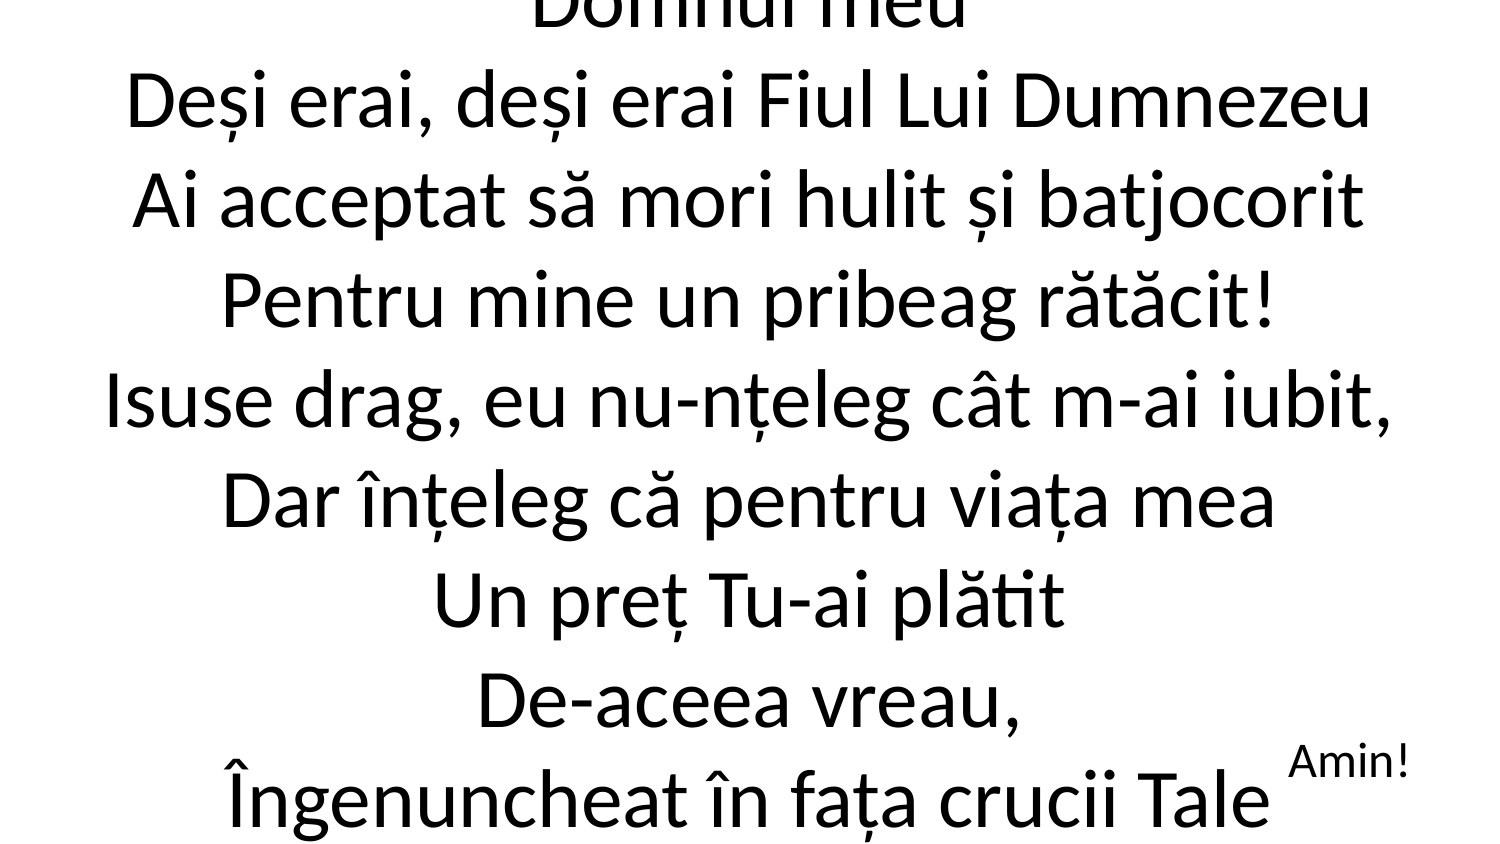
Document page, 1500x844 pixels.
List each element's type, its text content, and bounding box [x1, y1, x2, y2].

text_box Amin! [1273, 674, 1427, 795]
text_box /: Pe cruce sus Te-am răstignit Domnul meu Deși erai, deși erai Fiul Lui Dumnezeu Ai acceptat să mori hulit și batjocorit Pentru mine un pribeag rătăcit! Isuse drag, eu nu-nțeleg cât m-ai iubit, Dar înțeleg că pentru viața mea Un preț Tu-ai plătit De-aceea vreau, Îngenuncheat în fața crucii Tale Să-ți mulțumesc Și să-Ți promit să Te urmez. :/ [89, 0, 1411, 844]
